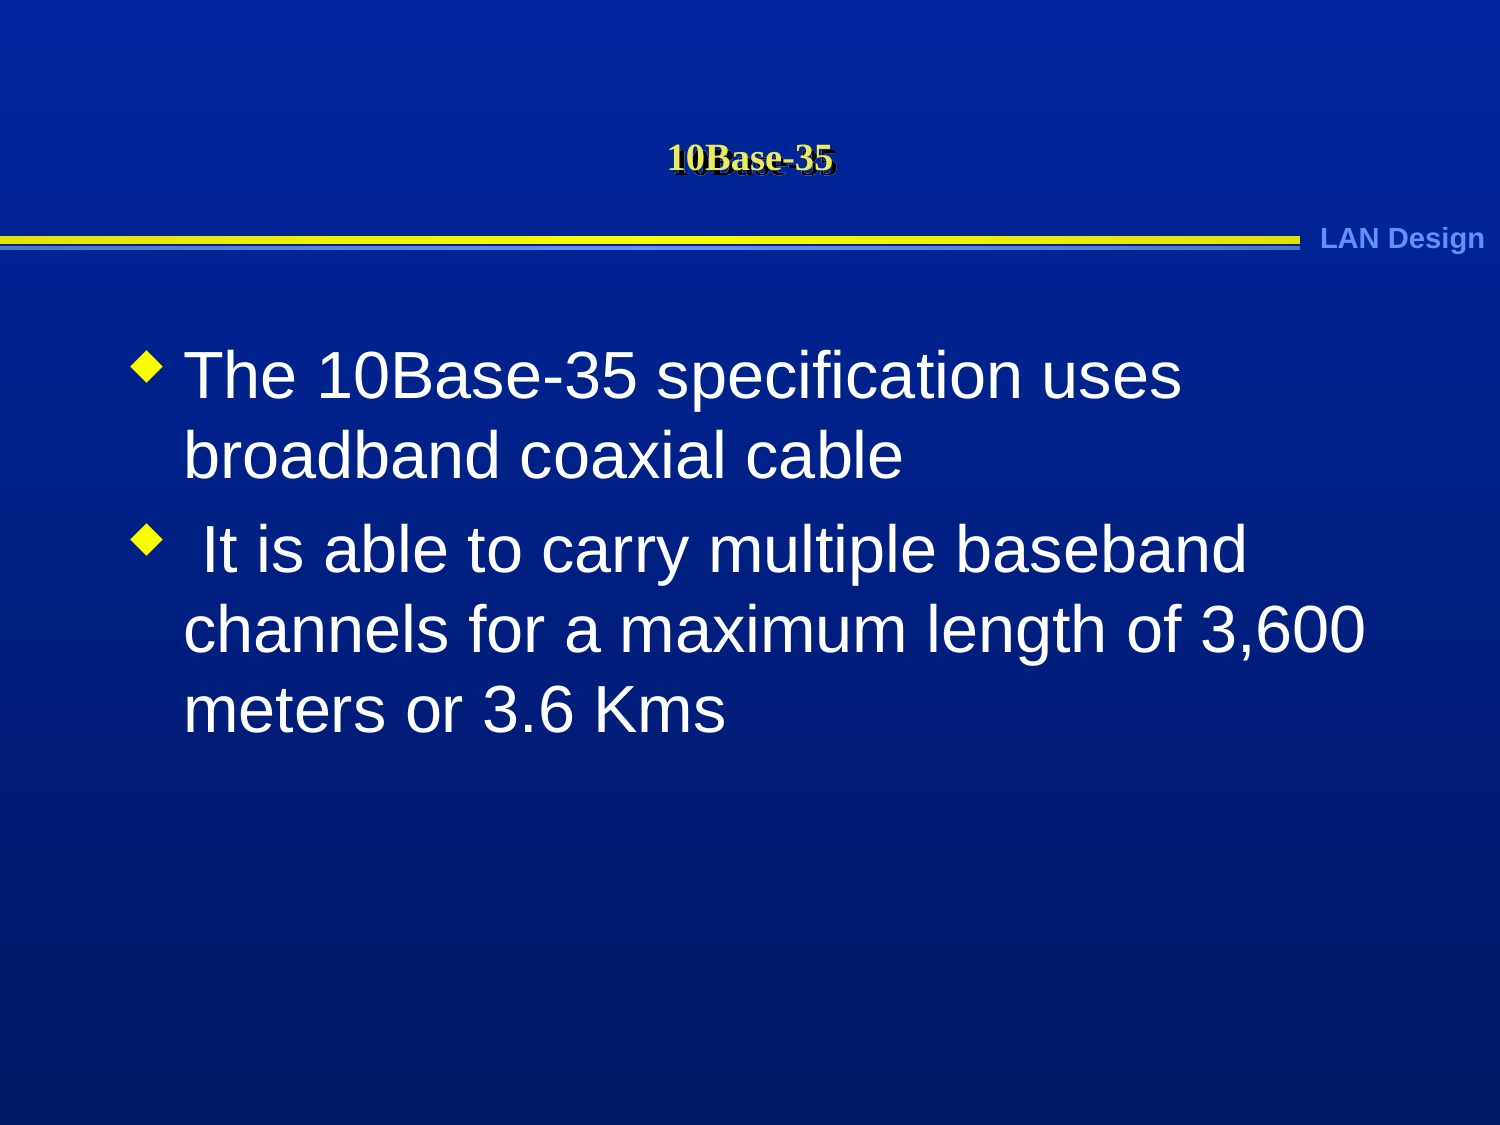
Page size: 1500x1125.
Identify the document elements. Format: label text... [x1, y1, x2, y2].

title 10Base-35 [75, 78, 1425, 233]
list The 10Base-35 specification uses broadband coaxial cable It is able to carry multiple baseband channels for a maximum length of 3,600 meters or 3.6 Kms [111, 324, 1391, 1000]
